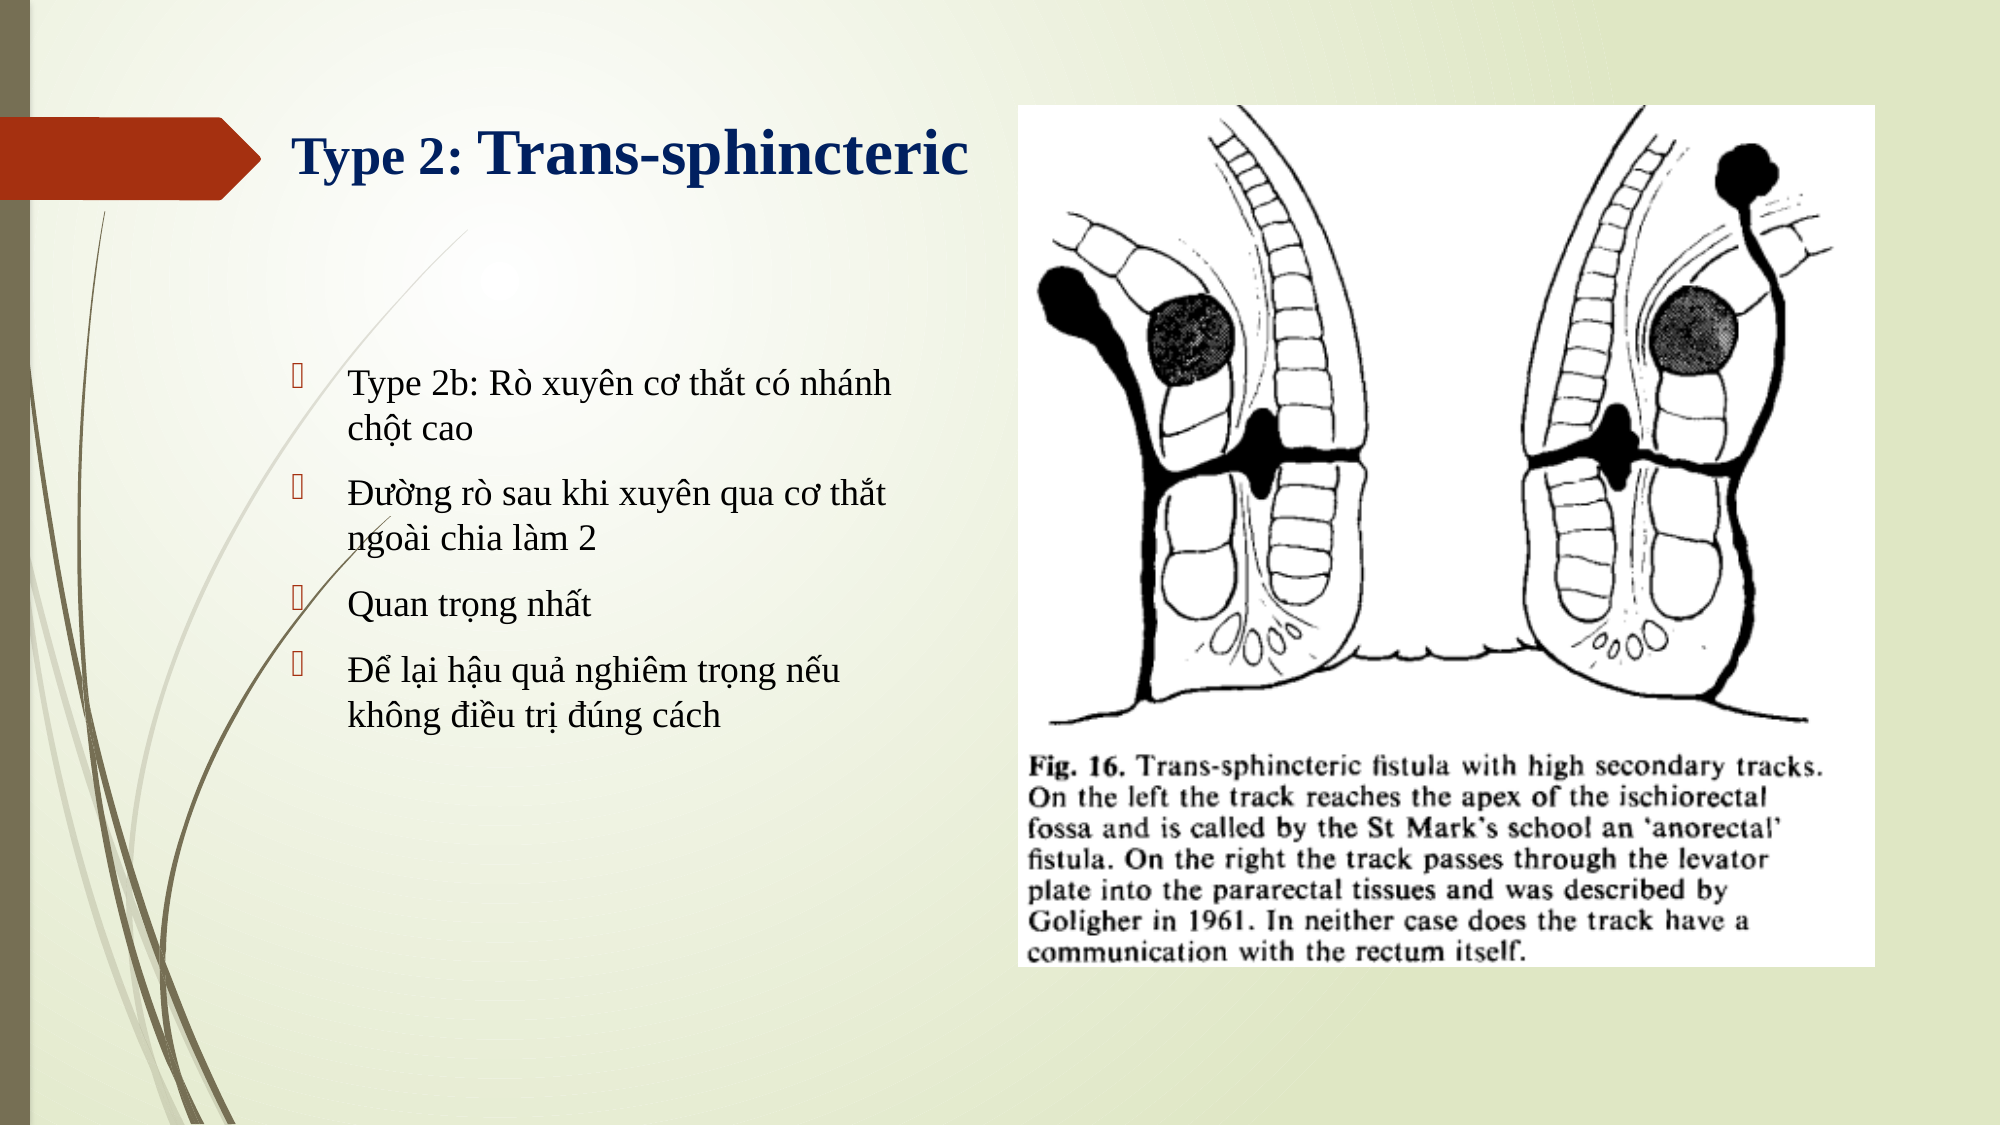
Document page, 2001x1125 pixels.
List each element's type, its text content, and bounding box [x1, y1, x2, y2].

list Type 2b: Rò xuyên cơ thắt có nhánh chột cao Đường rò sau khi xuyên qua cơ thắt ngoài chia làm 2 Quan trọng nhất Để lại hậu quả nghiêm trọng nếu không điều trị đúng cách [276, 350, 956, 970]
picture [1017, 105, 1875, 967]
title Type 2: Trans-sphincteric [276, 102, 1019, 313]
